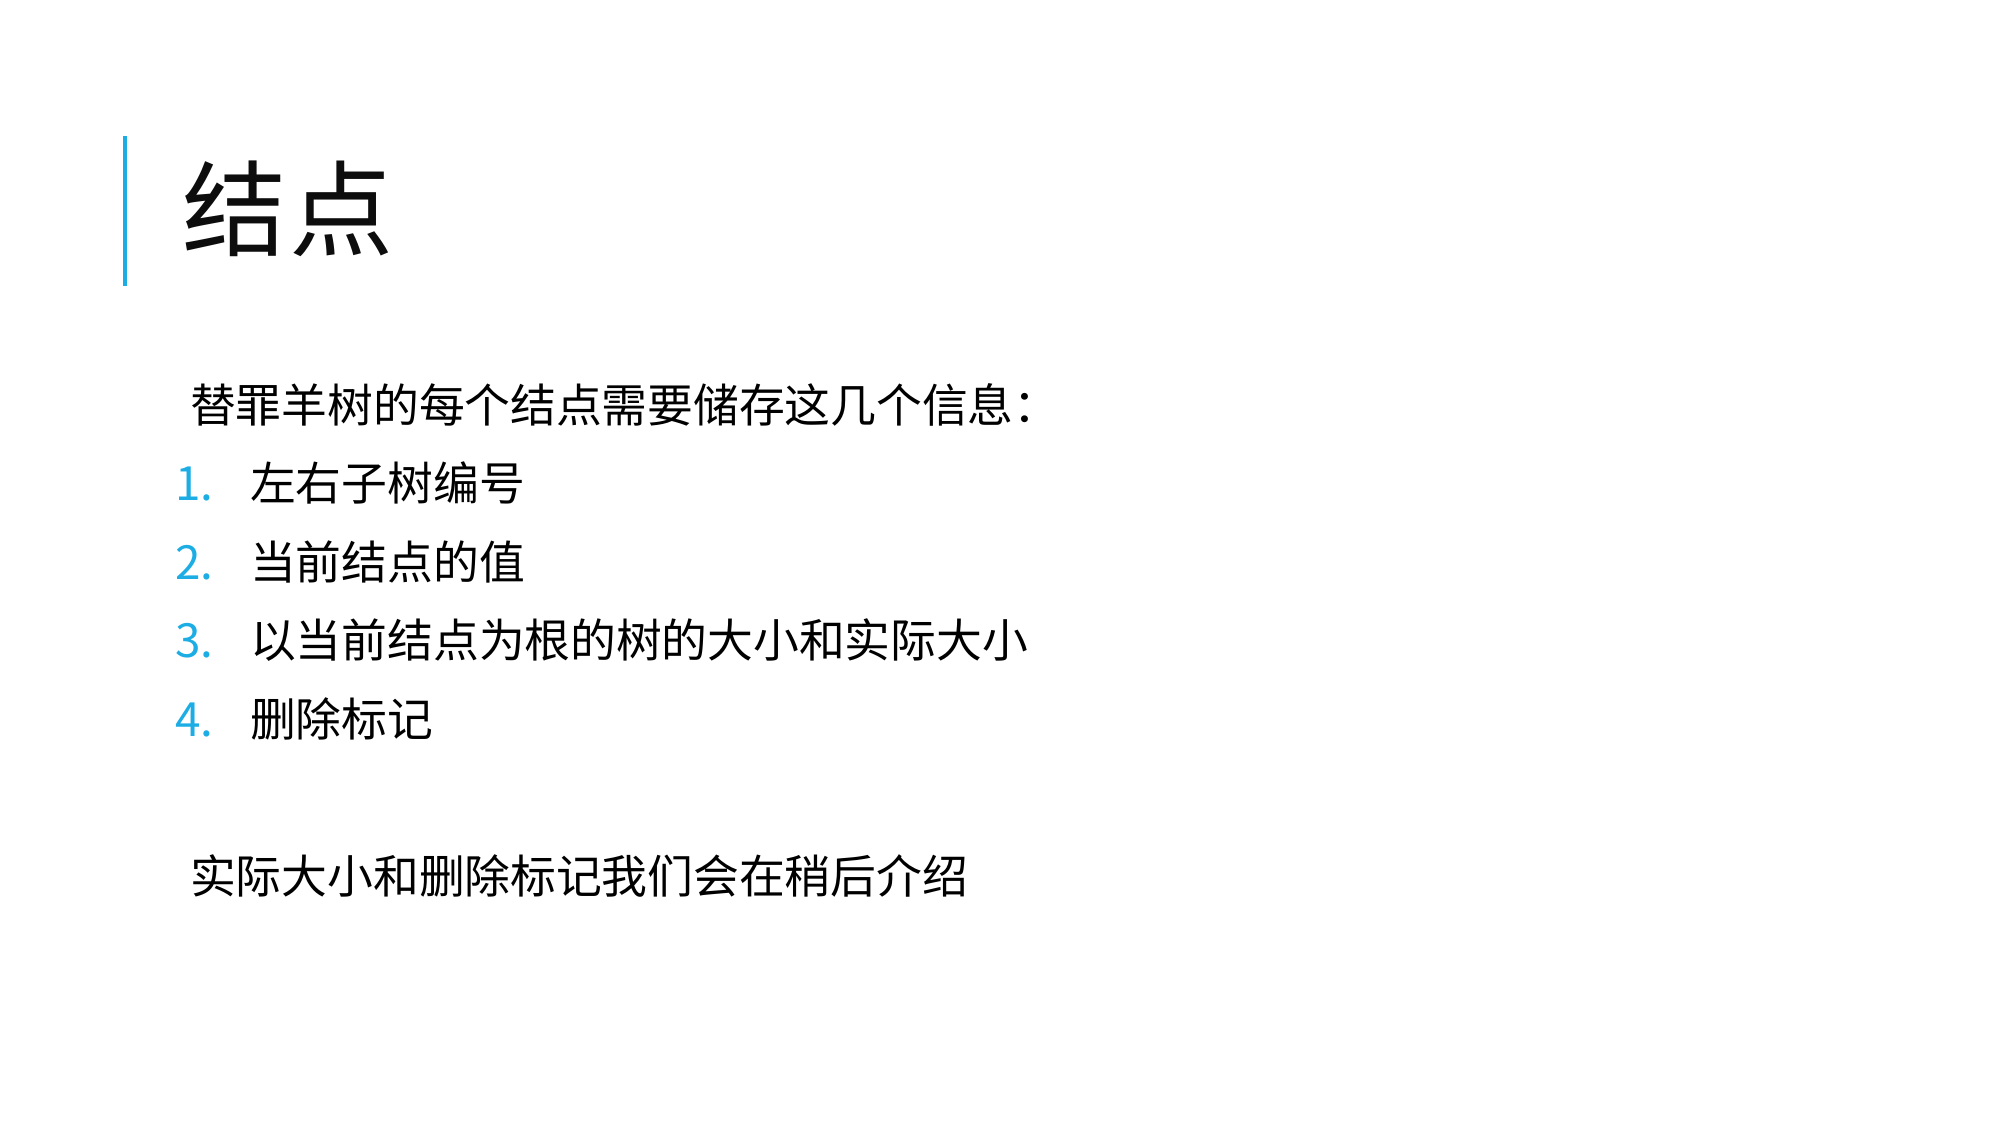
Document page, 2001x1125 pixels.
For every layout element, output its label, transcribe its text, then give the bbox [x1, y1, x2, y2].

title 结点 [168, 96, 1763, 342]
list 替罪羊树的每个结点需要储存这几个信息： 左右子树编号 当前结点的值 以当前结点为根的树的大小和实际大小 删除标记 实际大小和删除标记我们会在稍后介绍 [168, 375, 1763, 1035]
